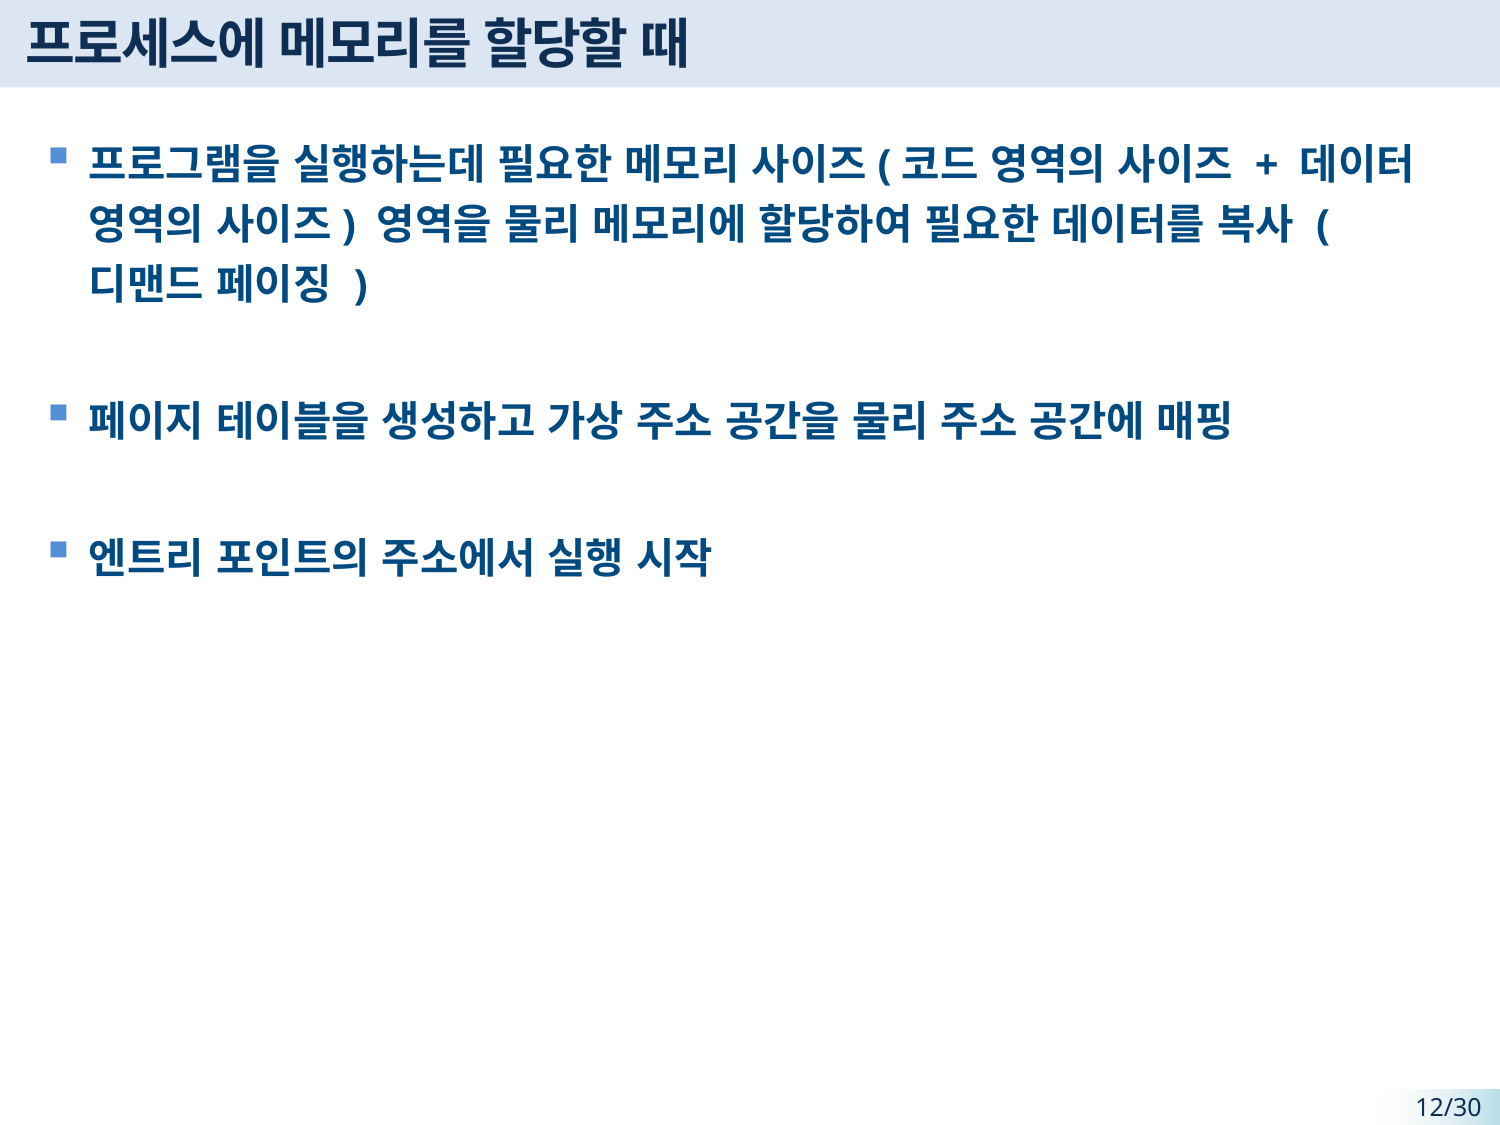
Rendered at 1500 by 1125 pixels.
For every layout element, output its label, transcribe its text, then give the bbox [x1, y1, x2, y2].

text_box 프로세스에 메모리를 할당할 때 [10, 2, 1288, 81]
text_box 프로그램을 실행하는데 필요한 메모리 사이즈(코드 영역의 사이즈 + 데이터 영역의 사이즈) 영역을 물리 메모리에 할당하여 필요한 데이터를 복사 ( 디맨드 페이징 ) 페이지 테이블을 생성하고 가상 주소 공간을 물리 주소 공간에 매핑 엔트리 포인트의 주소에서 실행 시작 [15, 120, 1455, 1102]
